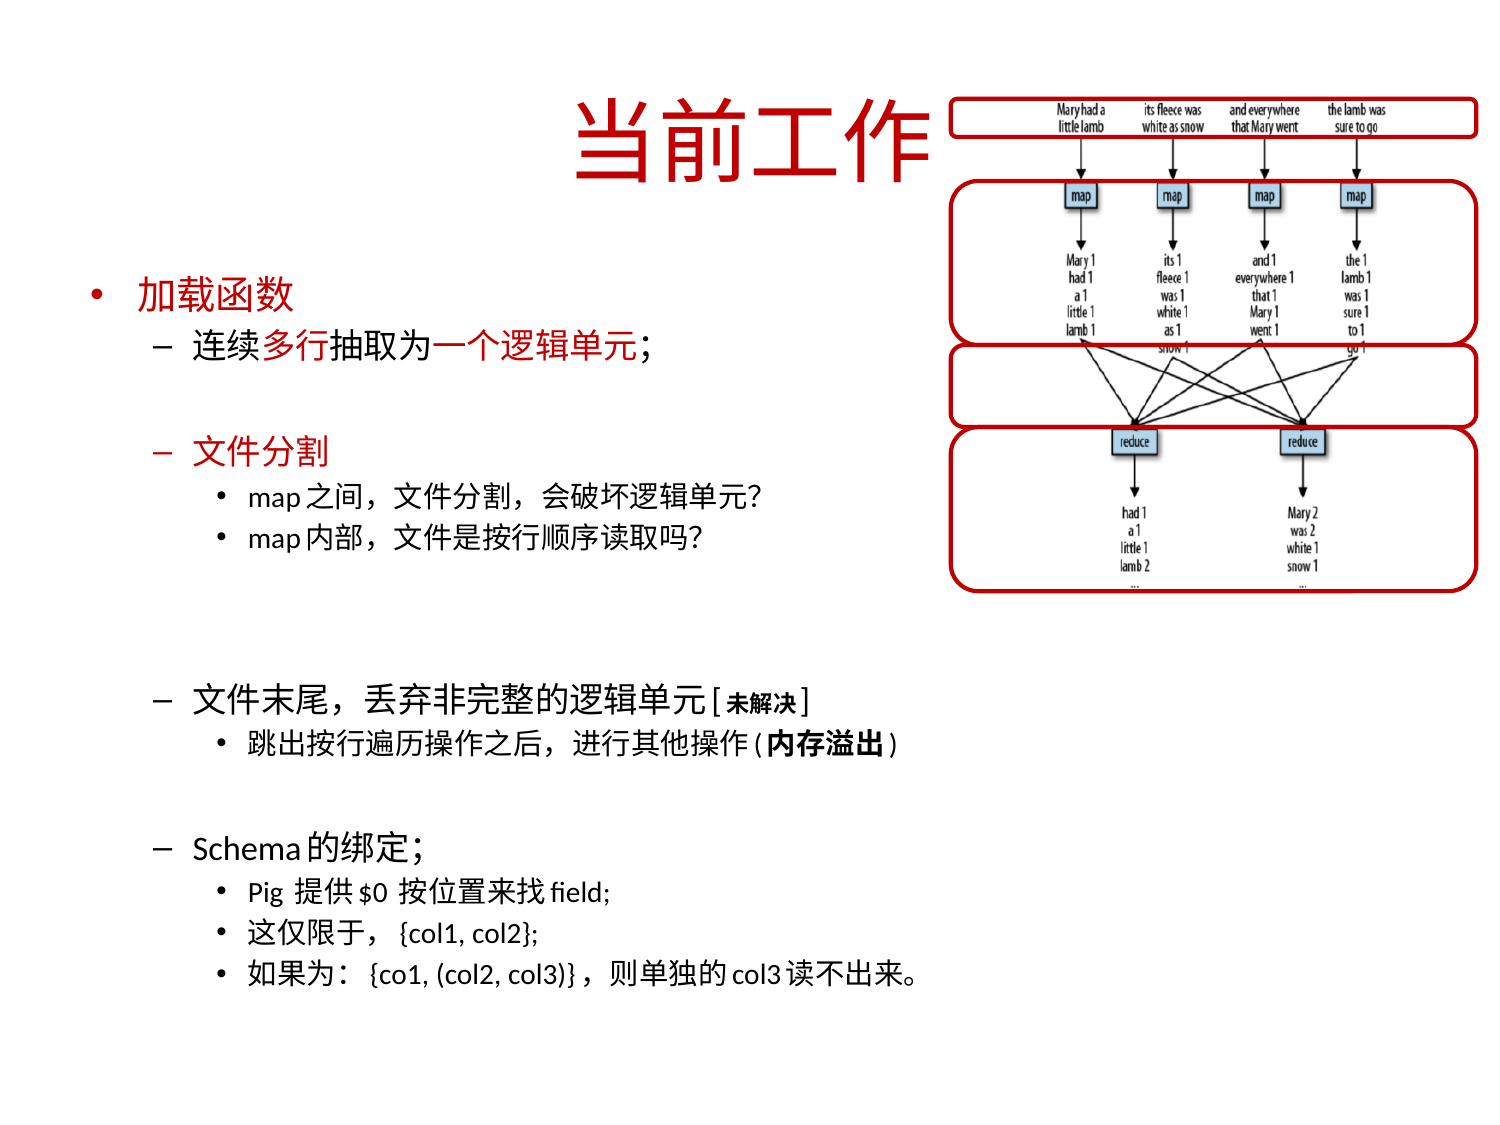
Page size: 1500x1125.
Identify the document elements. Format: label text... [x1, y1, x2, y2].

title 当前工作 [75, 45, 1425, 233]
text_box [950, 89, 1477, 599]
list 加载函数 连续多行抽取为一个逻辑单元； 文件分割 map之间，文件分割，会破坏逻辑单元？ map内部，文件是按行顺序读取吗？ 文件末尾，丢弃非完整的逻辑单元[未解决] 跳出按行遍历操作之后，进行其他操作(内存溢出) Schema的绑定； Pig 提供$0 按位置来找field; 这仅限于，{col1, col2}; 如果为：{co1, (col2, col3)}，则单独的col3读不出来。 [75, 262, 1425, 1005]
